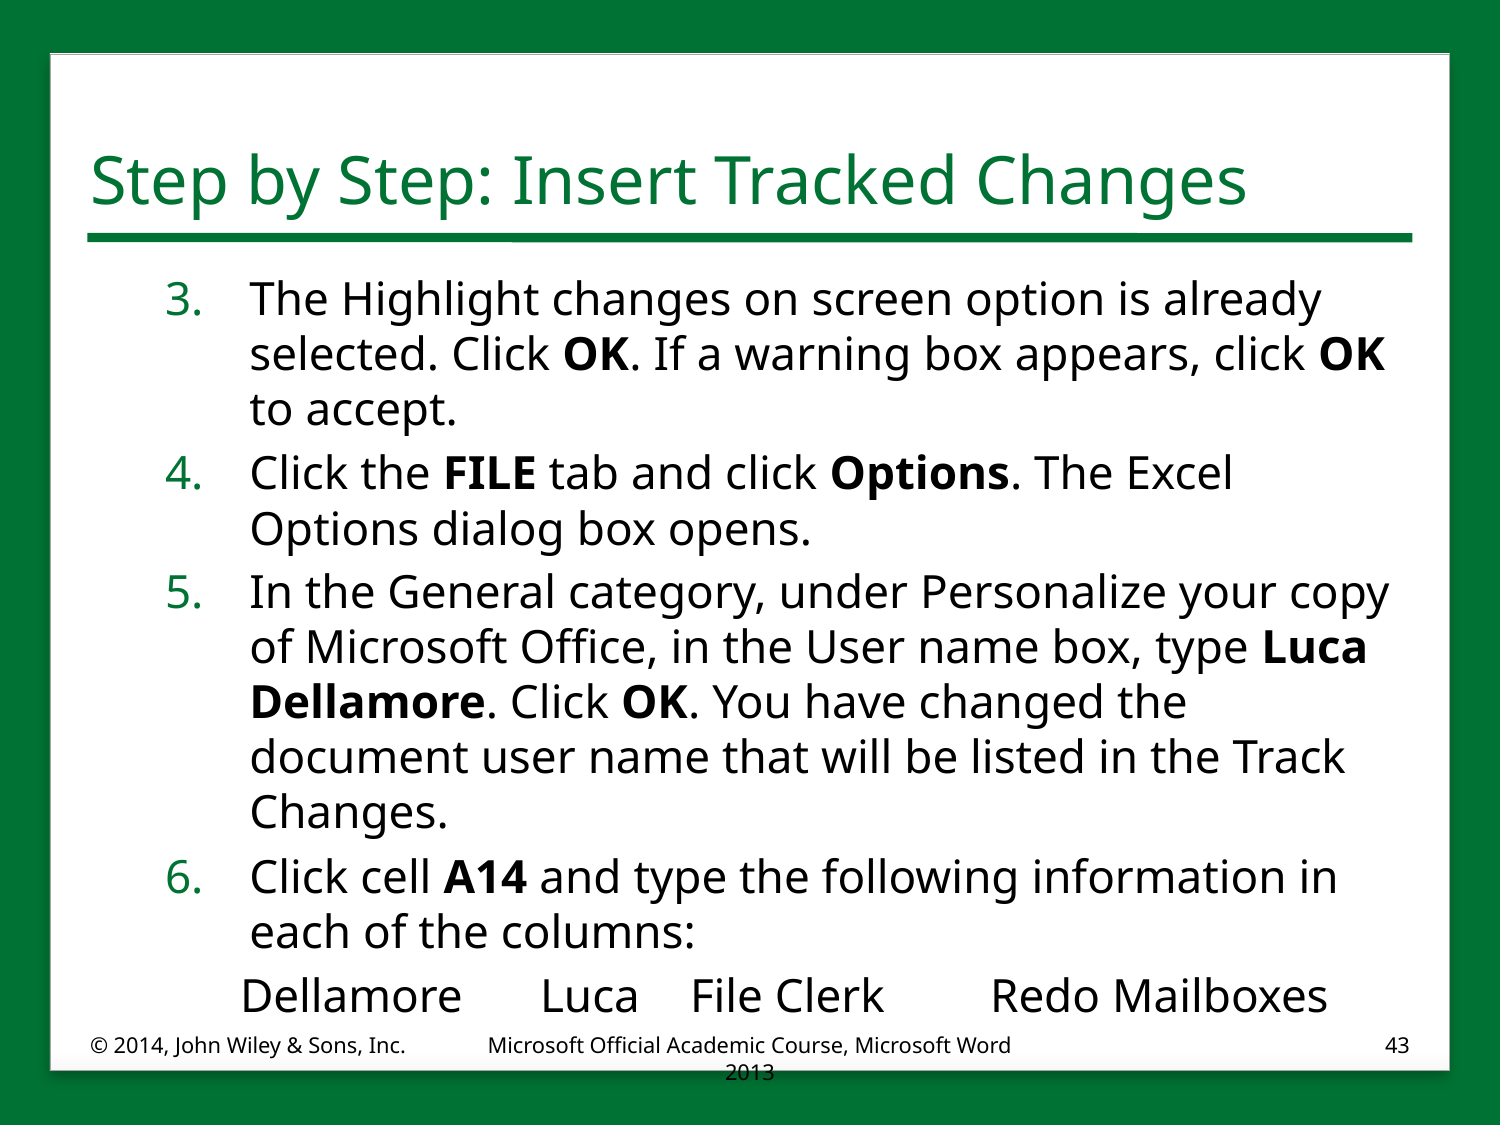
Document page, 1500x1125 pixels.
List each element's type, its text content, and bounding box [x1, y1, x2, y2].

list The Highlight changes on screen option is already selected. Click OK. If a warning box appears, click OK to accept. Click the FILE tab and click Options. The Excel Options dialog box opens. In the General category, under Personalize your copy of Microsoft Office, in the User name box, type Luca Dellamore. Click OK. You have changed the document user name that will be listed in the Track Changes. Click cell A14 and type the following information in each of the columns: Dellamore Luca File Clerk Redo Mailboxes [75, 262, 1425, 1063]
footer Microsoft Official Academic Course, Microsoft Word 2013 [449, 1024, 1051, 1103]
slide_number 43 [1074, 1024, 1426, 1103]
slide_number © 2014, John Wiley & Sons, Inc. [74, 1024, 426, 1103]
title Step by Step: Insert Tracked Changes [74, 74, 1426, 226]
